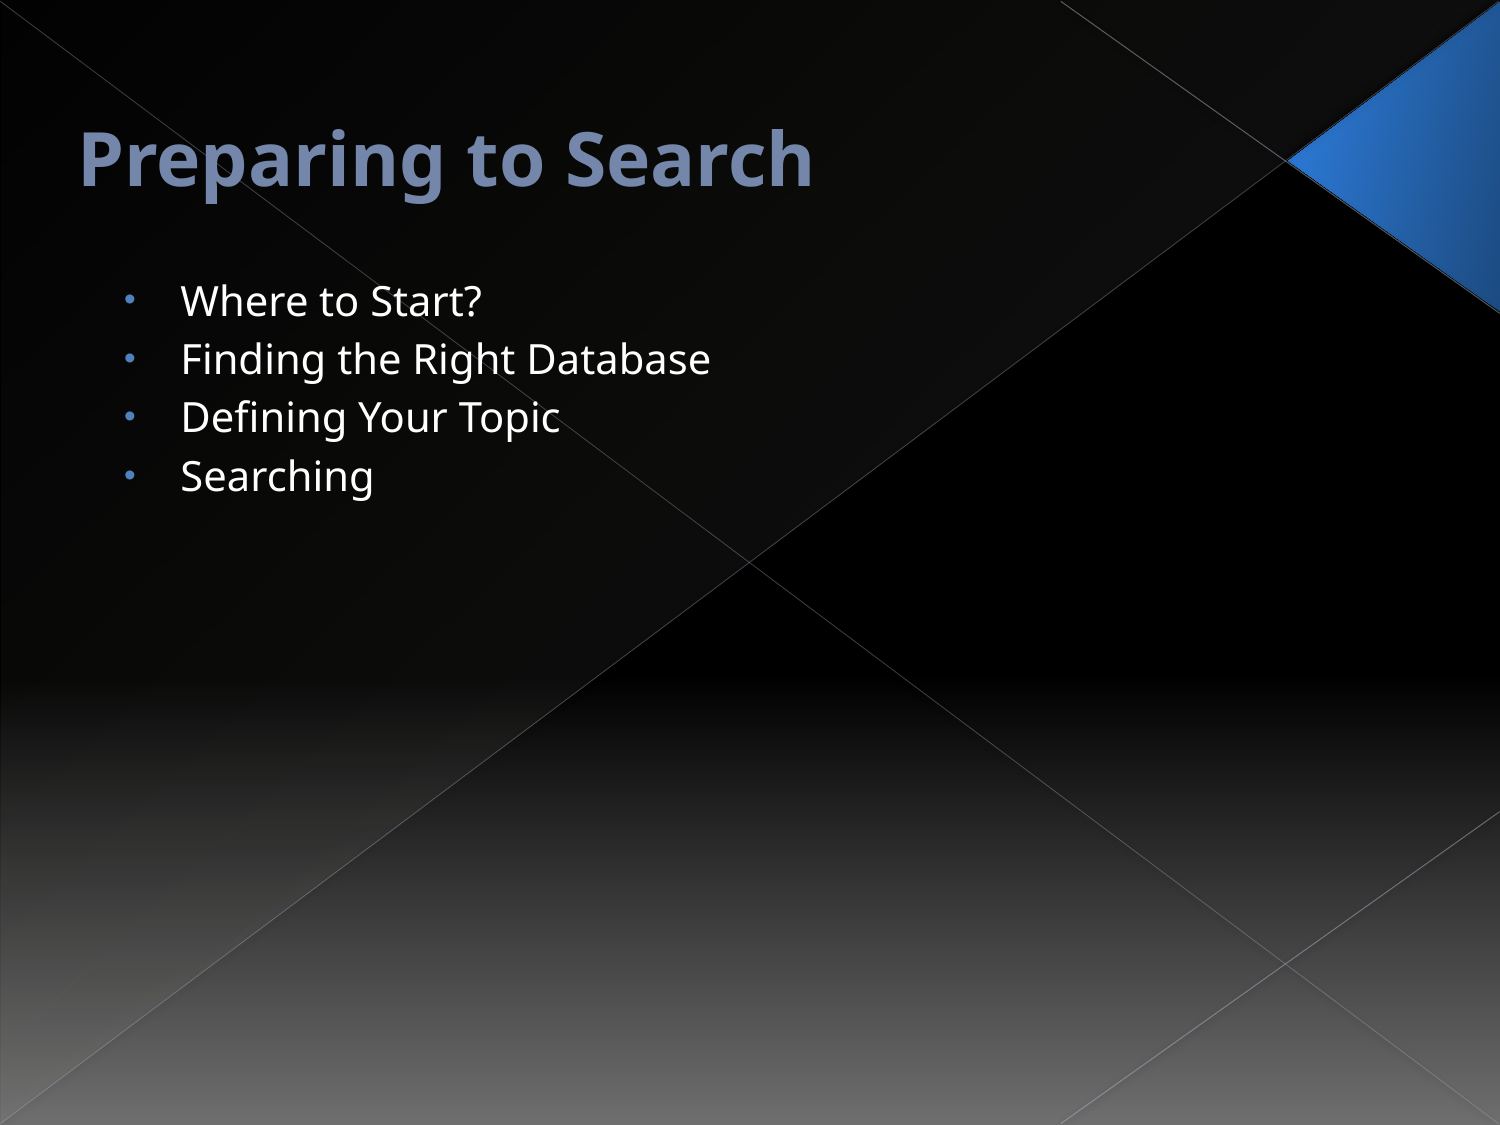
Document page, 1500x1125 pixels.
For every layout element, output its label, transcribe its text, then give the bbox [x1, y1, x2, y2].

list Where to Start? Finding the Right Database Defining Your Topic Searching [100, 267, 859, 642]
title Preparing to Search [62, 44, 1250, 268]
